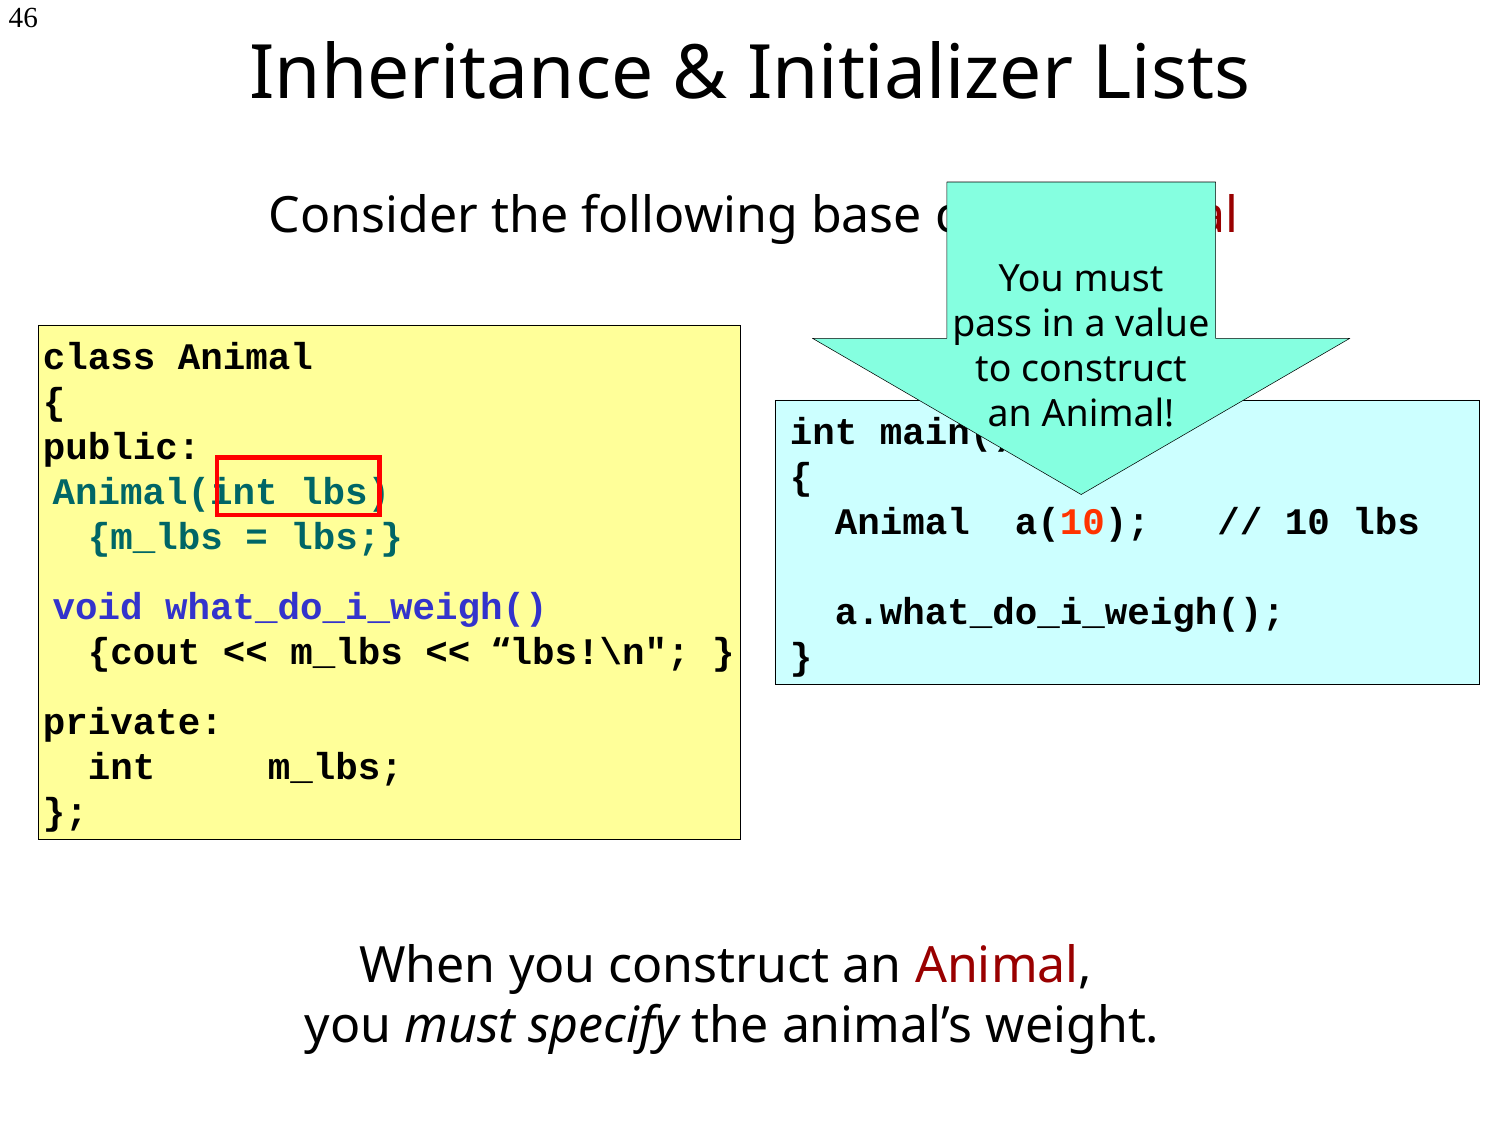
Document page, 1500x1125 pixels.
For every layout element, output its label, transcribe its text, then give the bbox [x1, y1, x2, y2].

text_box Consider the following base class: Animal [254, 174, 1254, 250]
title Inheritance & Initializer Lists [112, 0, 1388, 163]
slide_number 46 [0, 0, 54, 66]
text_box You must pass in a value to construct an Animal! [812, 182, 1350, 398]
text_box When you construct an Animal, you must specify the animal’s weight. [98, 924, 1367, 1060]
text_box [29, 324, 749, 886]
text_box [774, 399, 1487, 746]
